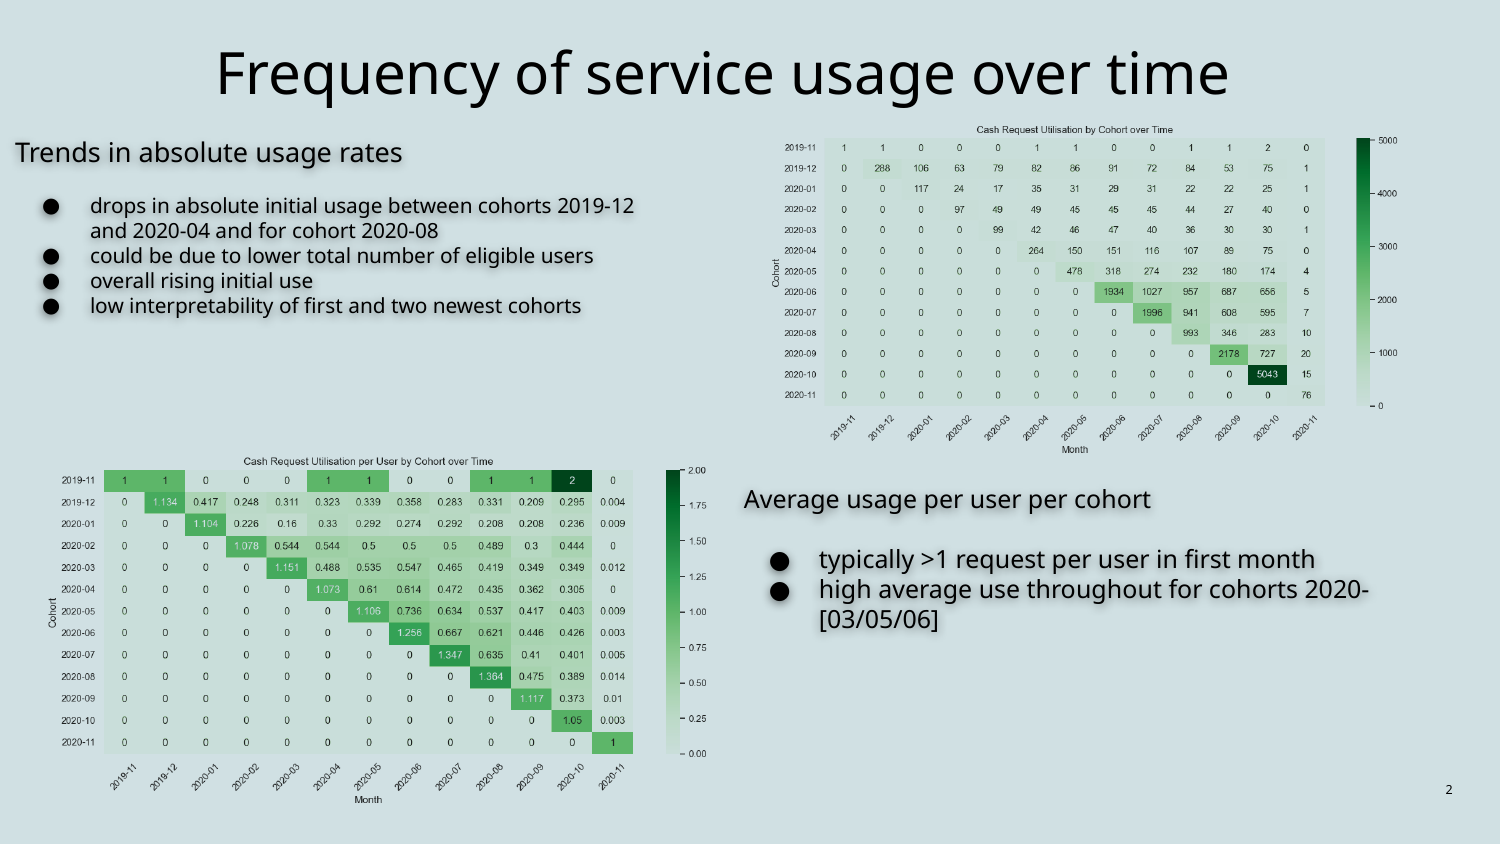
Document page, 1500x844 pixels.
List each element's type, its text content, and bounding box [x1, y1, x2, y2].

text_box Trends in absolute usage rates drops in absolute initial usage between cohorts 2019-12 and 2020-04 and for cohort 2020-08 could be due to lower total number of eligible users overall rising initial use low interpretability of first and two newest cohorts [0, 120, 688, 376]
title Frequency of service usage over time [215, 46, 1285, 188]
slide_number ‹#› [1362, 784, 1453, 797]
picture [41, 451, 712, 812]
picture [766, 119, 1403, 460]
text_box Average usage per user per cohort typically >1 request per user in first month high average use throughout for cohorts 2020-[03/05/06] [729, 468, 1446, 709]
